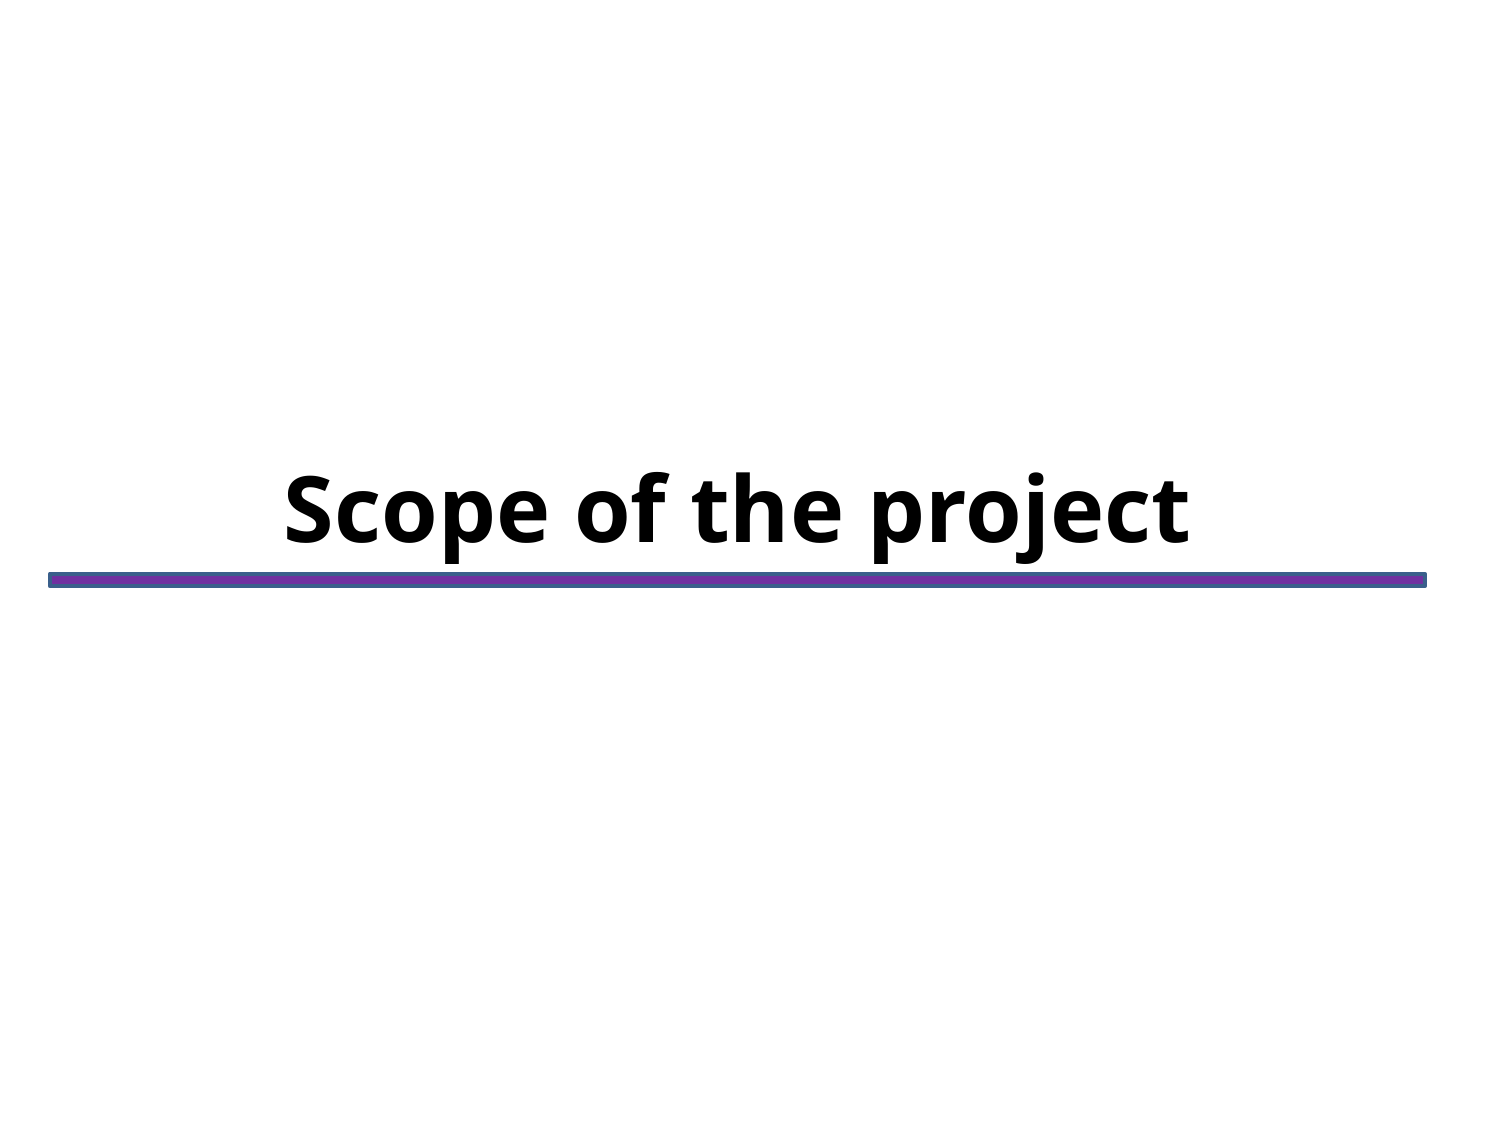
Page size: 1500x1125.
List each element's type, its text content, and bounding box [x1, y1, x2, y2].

text_box Scope of the project [0, 443, 1500, 569]
text_box [49, 573, 1425, 587]
